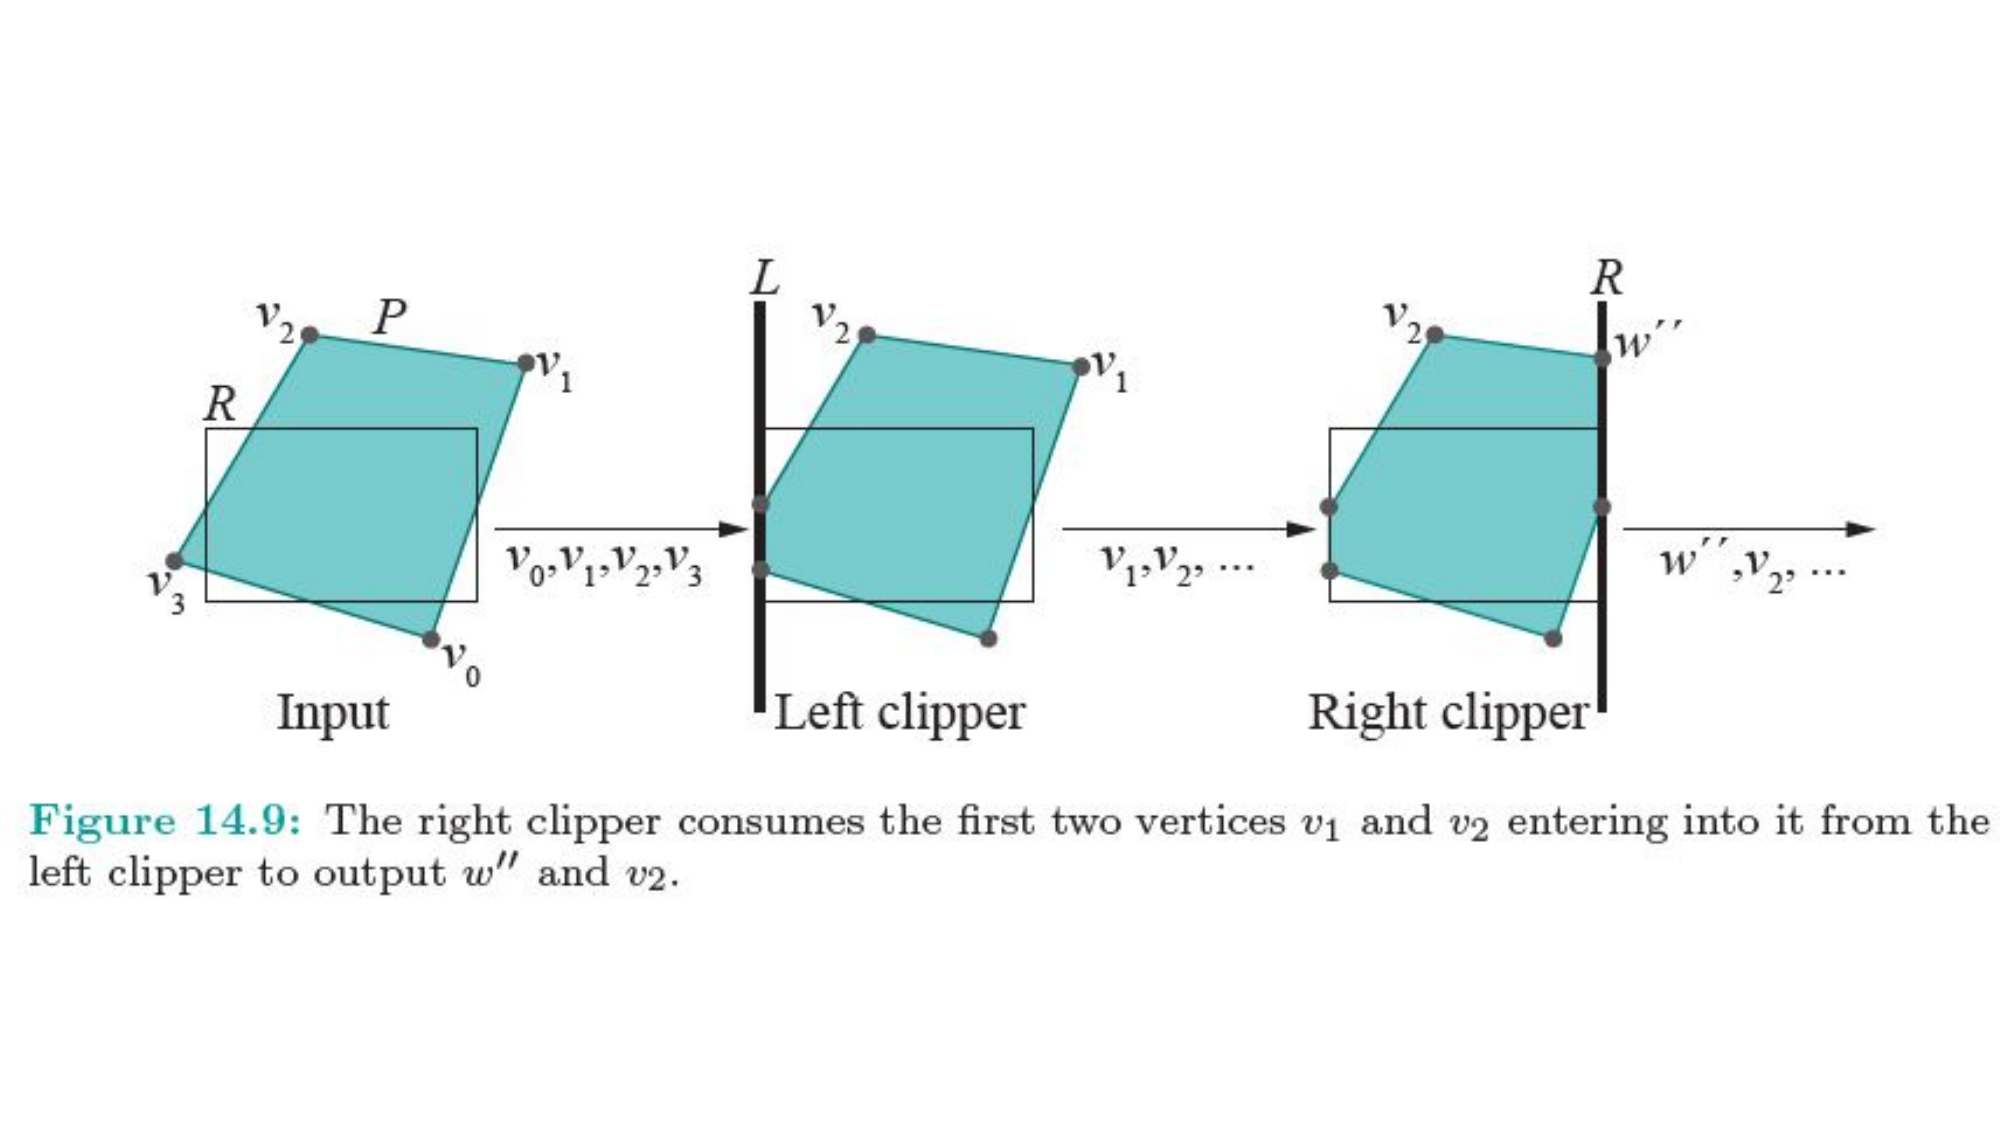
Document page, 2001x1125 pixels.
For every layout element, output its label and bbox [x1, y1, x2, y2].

picture [0, 206, 2000, 919]
